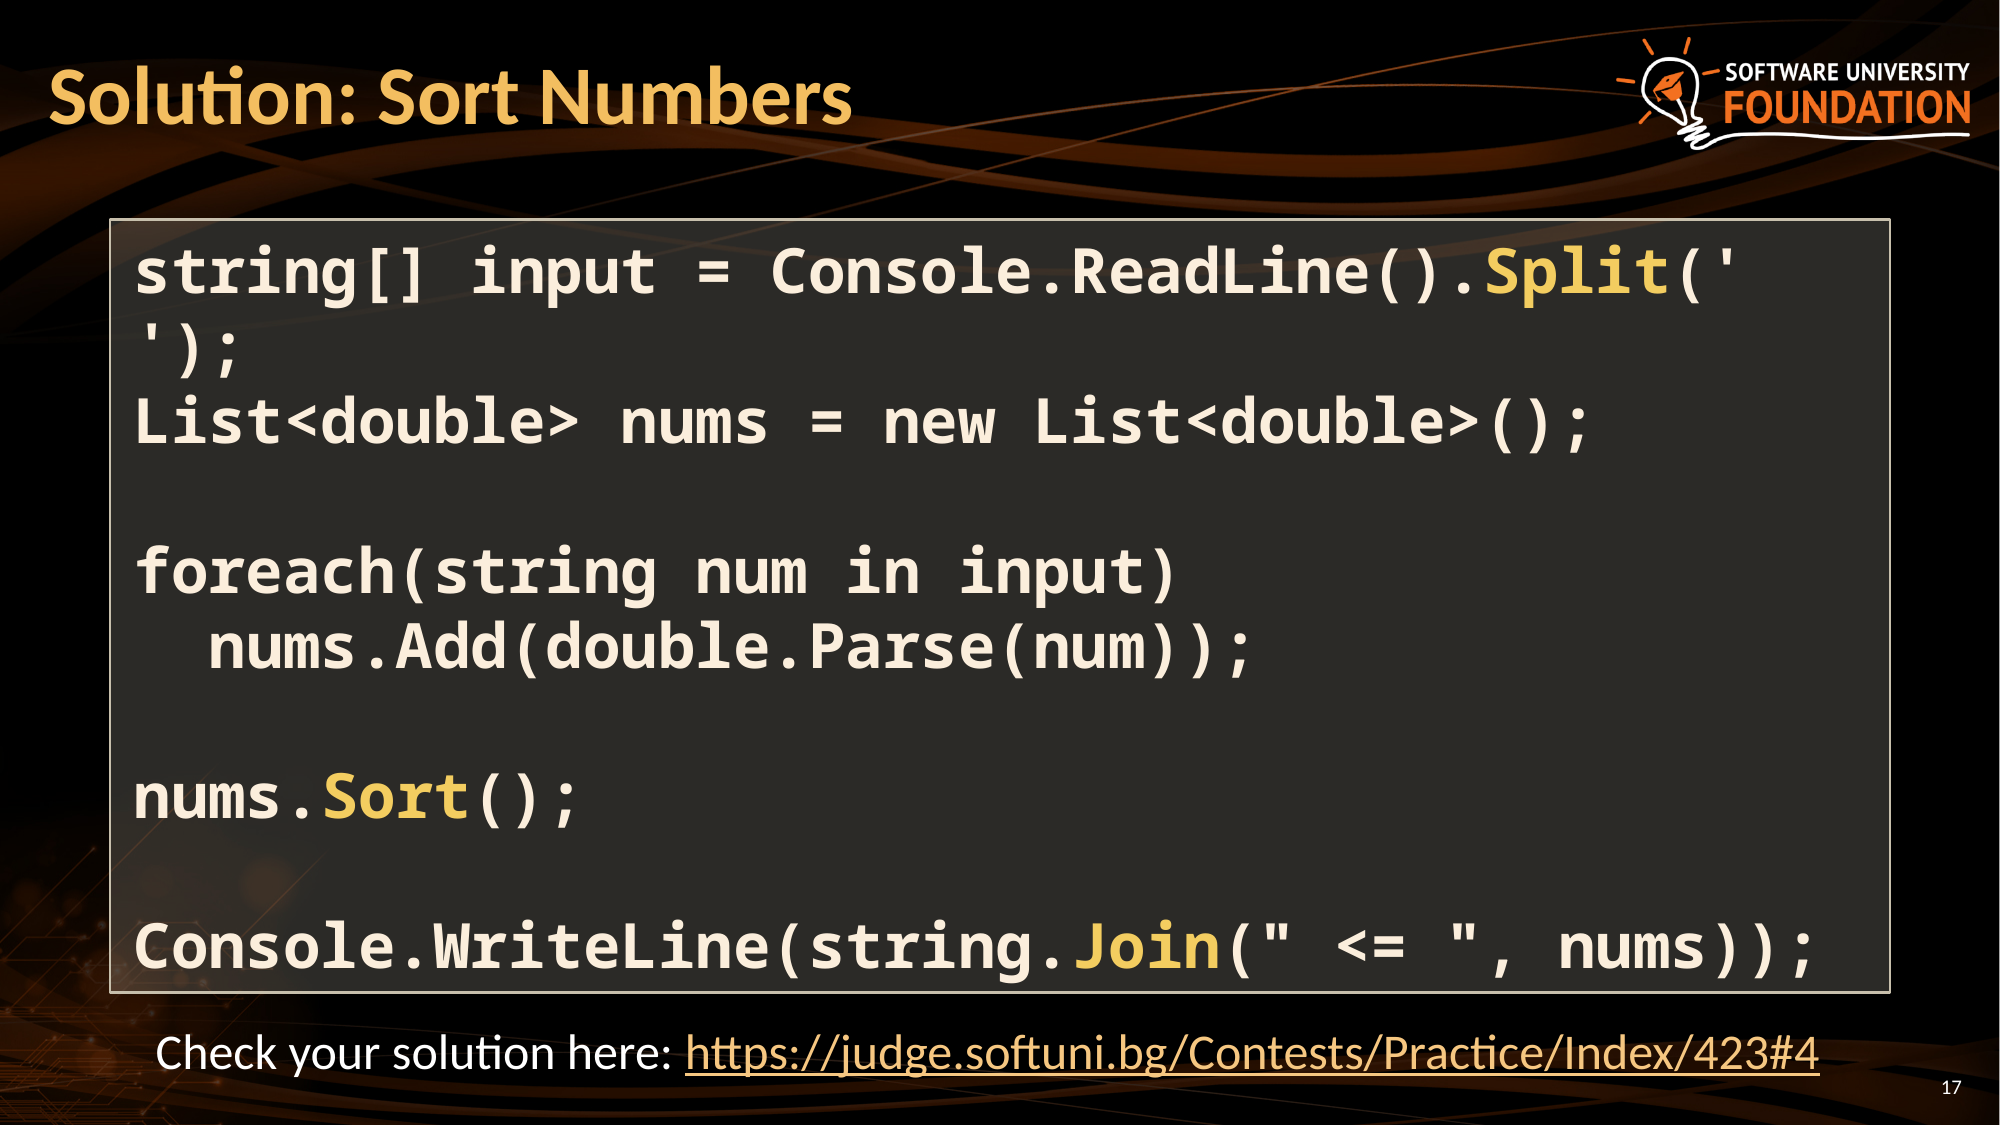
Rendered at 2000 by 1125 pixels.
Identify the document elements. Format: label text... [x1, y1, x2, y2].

text_box string[] input = Console.ReadLine().Split(' '); List<double> nums = new List<double>(); foreach(string num in input) nums.Add(double.Parse(num)); nums.Sort(); Console.WriteLine(string.Join(" <= ", nums)); [109, 219, 1890, 993]
text_box Check your solution here: https://judge.softuni.bg/Contests/Practice/Index/423#4 [124, 1012, 1863, 1088]
picture [0, 0, 2000, 1125]
title Solution: Sort Numbers [30, 6, 1602, 189]
slide_number 17 [1897, 1070, 1968, 1103]
